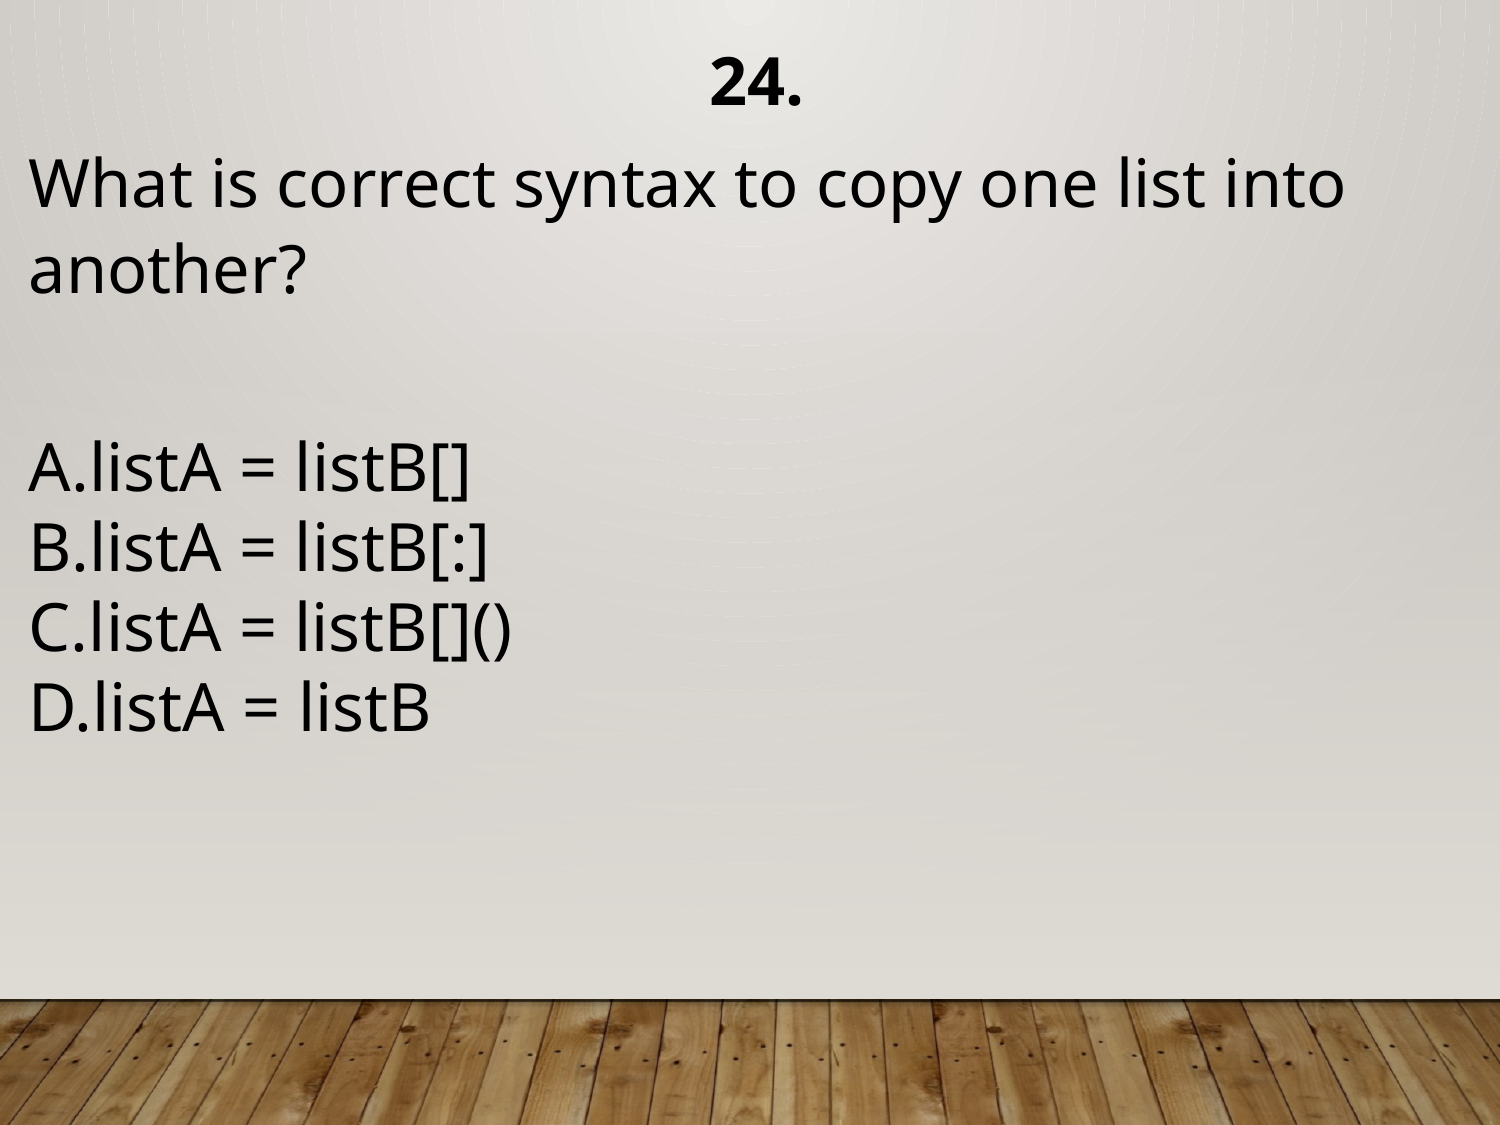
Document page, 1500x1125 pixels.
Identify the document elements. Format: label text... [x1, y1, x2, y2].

text_box 24. What is correct syntax to copy one list into another? listA = listB[] listA = listB[:] listA = listB[]() listA = listB [13, 25, 1500, 753]
picture [0, 999, 1500, 1125]
